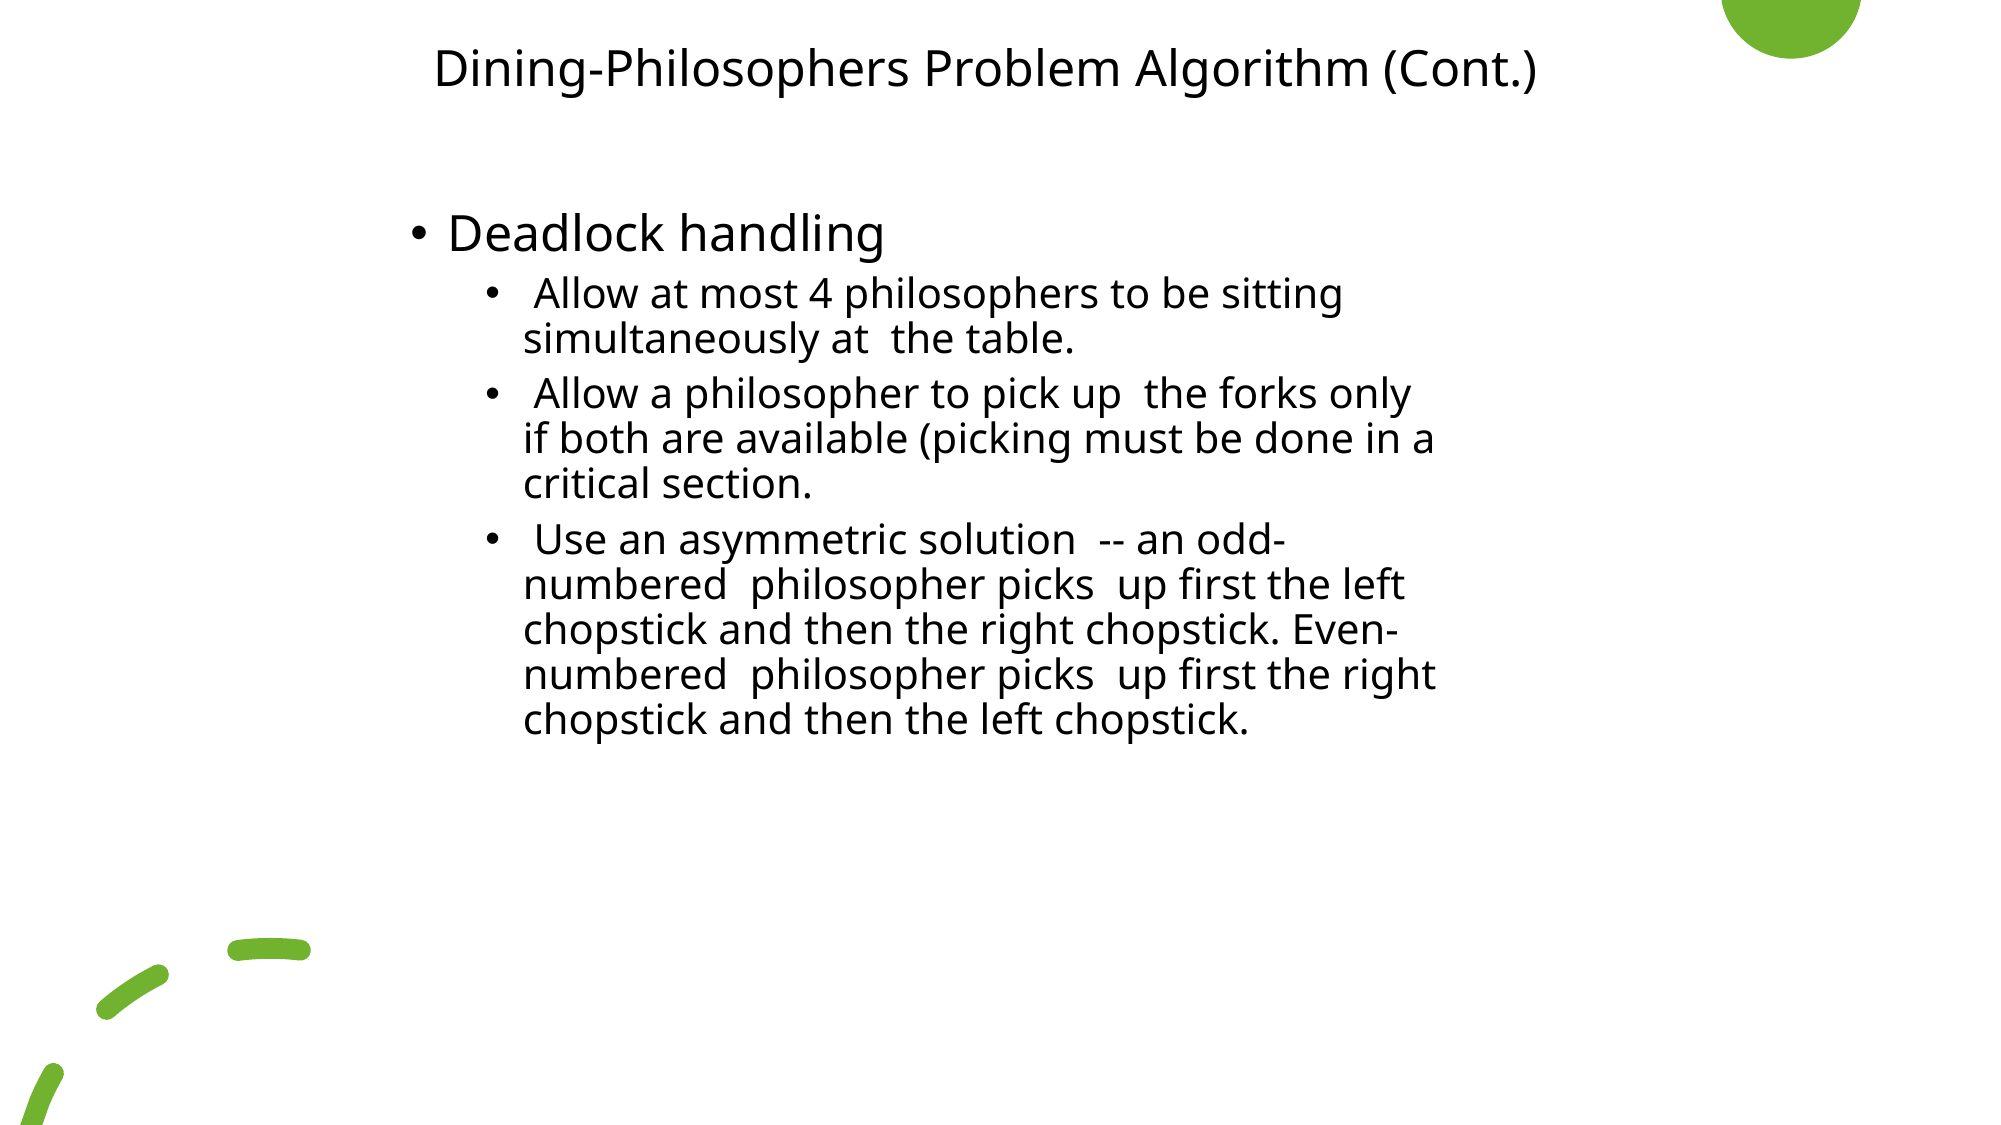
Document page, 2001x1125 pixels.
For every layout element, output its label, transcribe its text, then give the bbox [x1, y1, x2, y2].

title Dining-Philosophers Problem Algorithm (Cont.) [418, 23, 1731, 118]
list Deadlock handling Allow at most 4 philosophers to be sitting simultaneously at the table. Allow a philosopher to pick up the forks only if both are available (picking must be done in a critical section. Use an asymmetric solution -- an odd-numbered philosopher picks up first the left chopstick and then the right chopstick. Even-numbered philosopher picks up first the right chopstick and then the left chopstick. [395, 200, 1453, 999]
